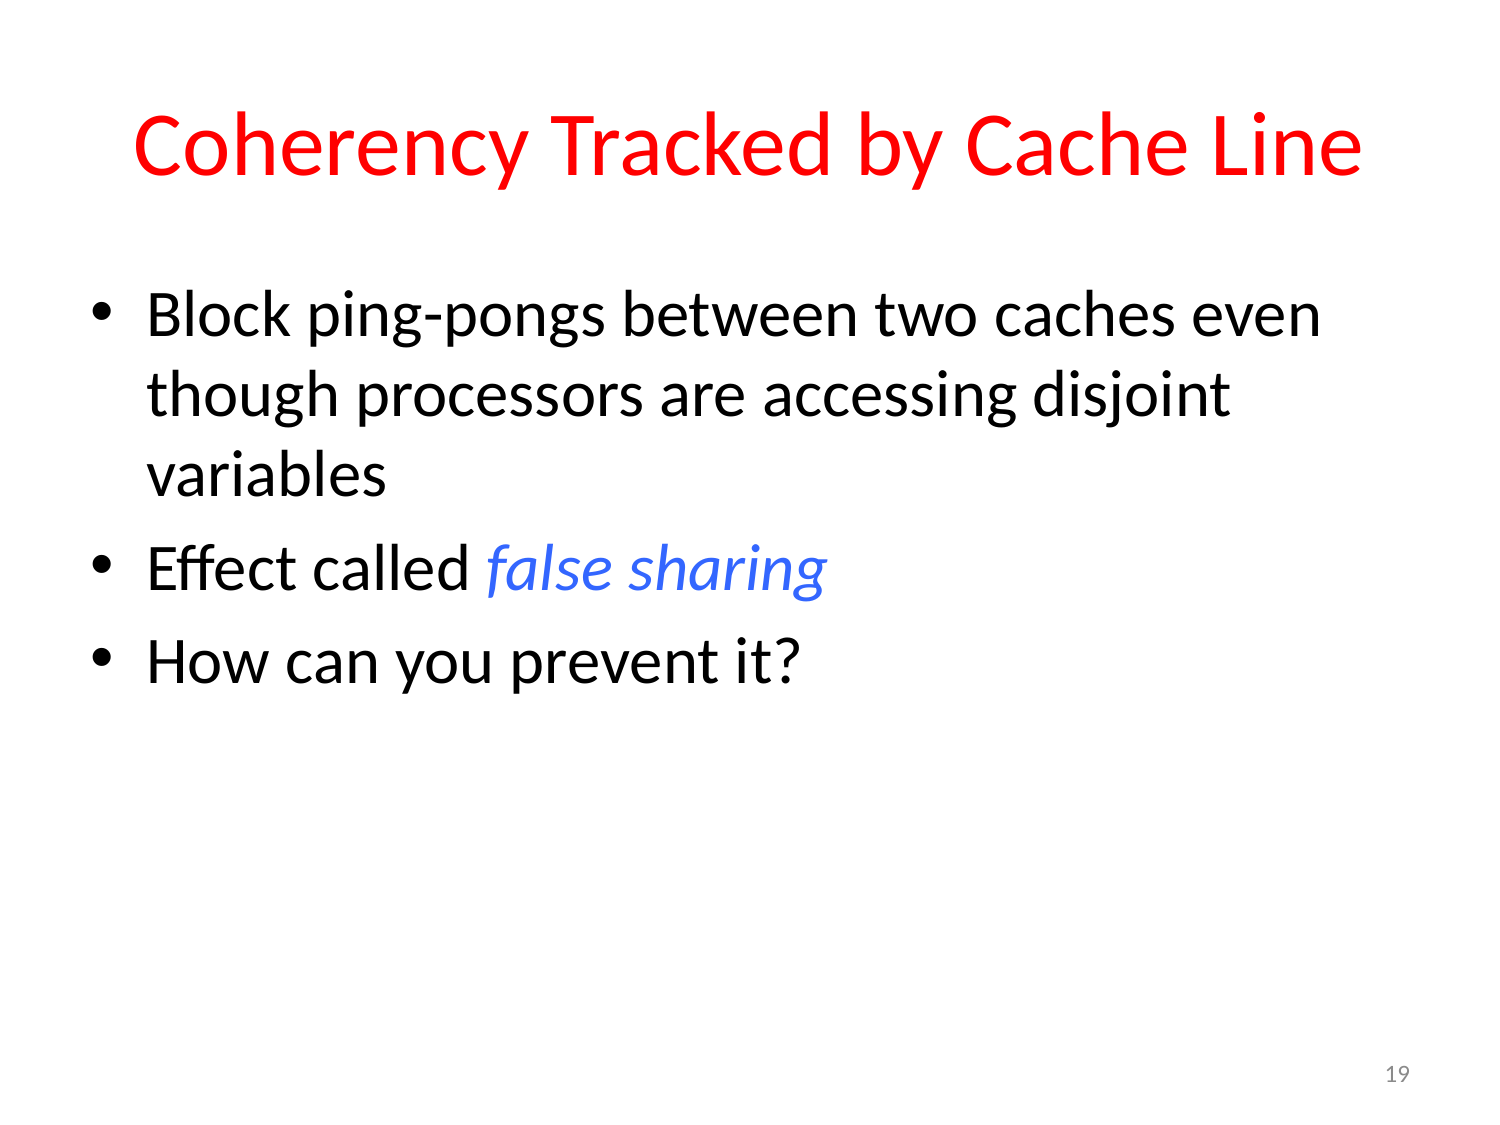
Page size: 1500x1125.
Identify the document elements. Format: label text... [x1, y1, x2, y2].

slide_number 19 [1074, 1042, 1425, 1103]
list Block ping-pongs between two caches even though processors are accessing disjoint variables Effect called false sharing How can you prevent it? [75, 262, 1425, 1005]
title Coherency Tracked by Cache Line [75, 45, 1425, 233]
